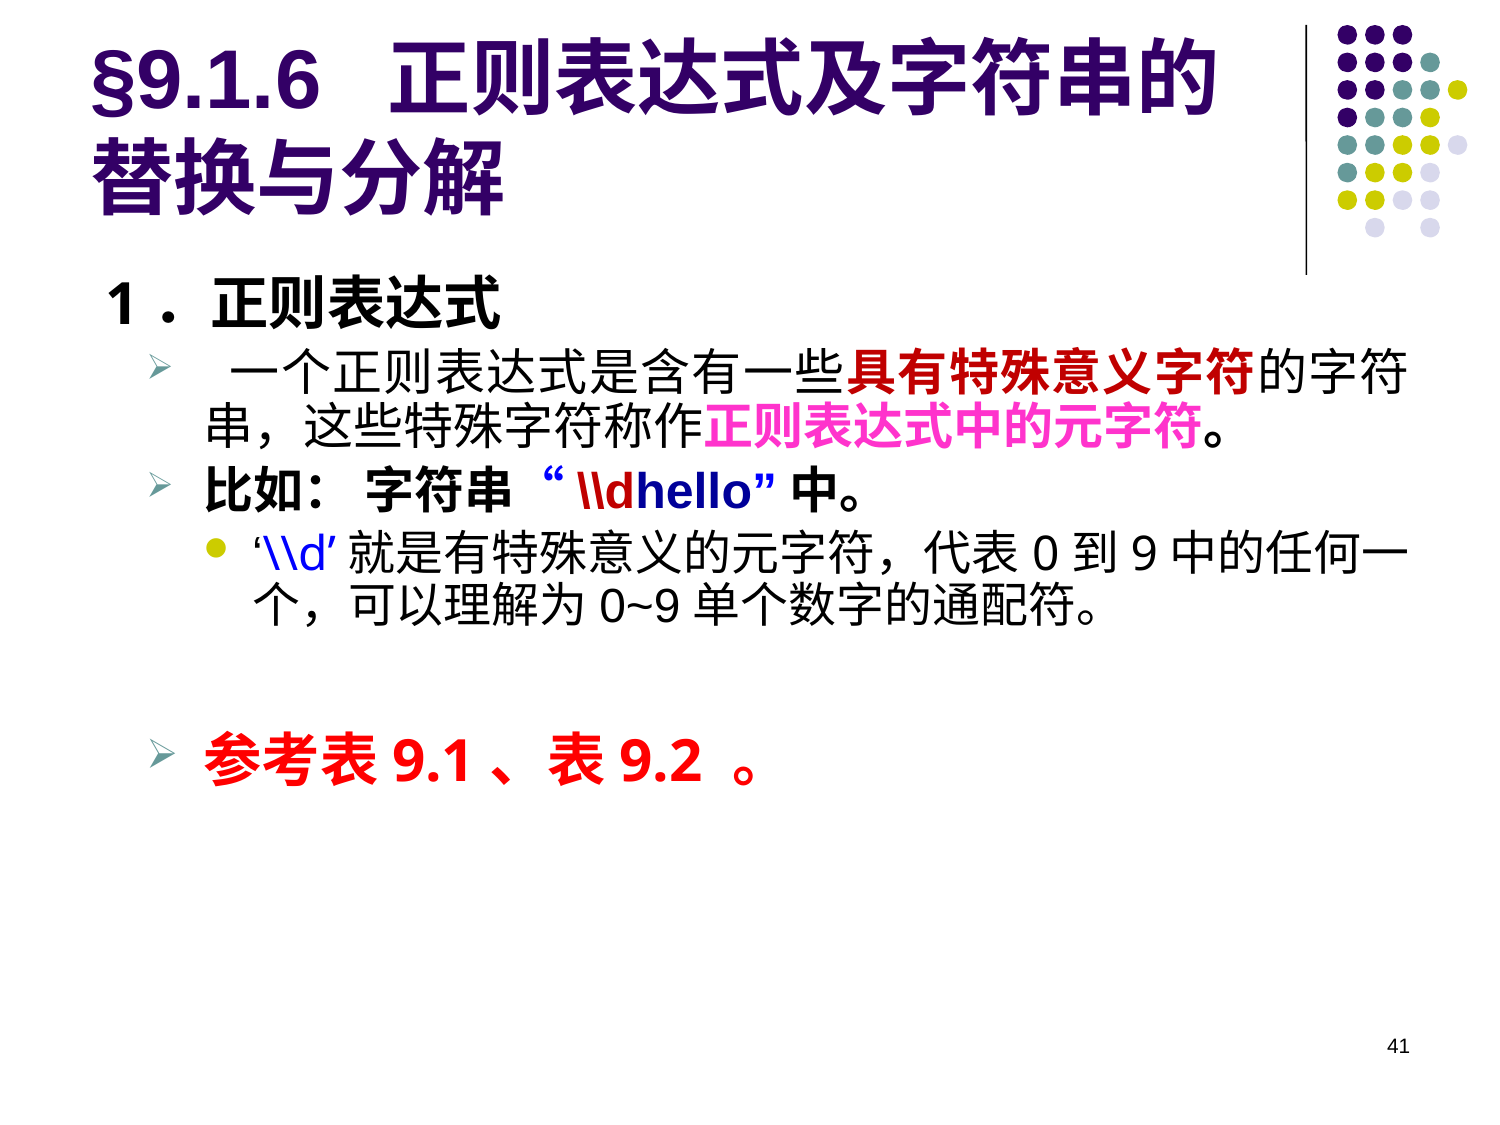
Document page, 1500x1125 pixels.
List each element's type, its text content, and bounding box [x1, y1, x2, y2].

slide_number 41 [1074, 1024, 1426, 1101]
list 1．正则表达式 一个正则表达式是含有一些具有特殊意义字符的字符串，这些特殊字符称作正则表达式中的元字符。 比如： 字符串“\\dhello”中。 ‘\\d’就是有特殊意义的元字符，代表0到9中的任何一个，可以理解为0~9单个数字的通配符。 参考表9.1、表9.2 。 [74, 266, 1426, 1006]
title §9.1.6 正则表达式及字符串的替换与分解 [74, 19, 1313, 233]
